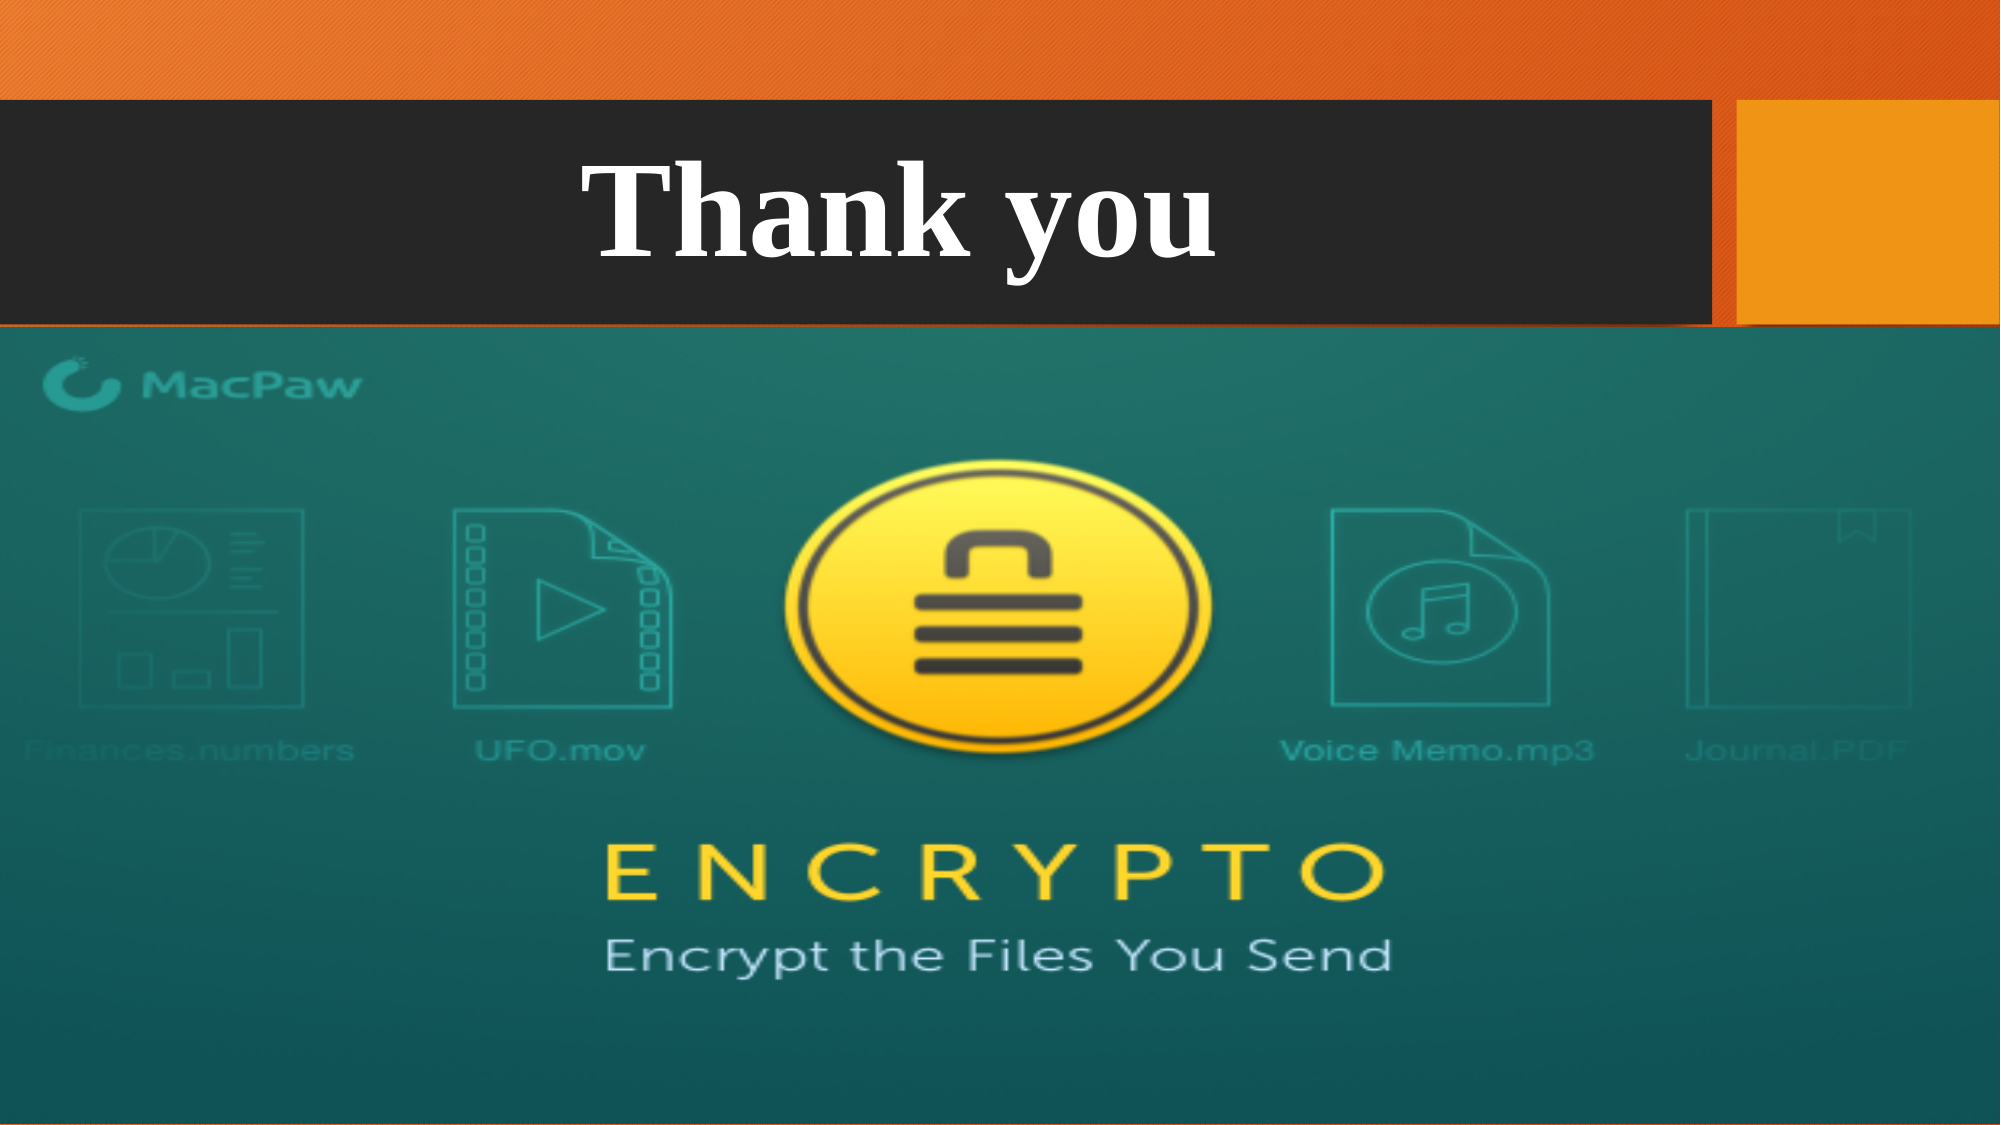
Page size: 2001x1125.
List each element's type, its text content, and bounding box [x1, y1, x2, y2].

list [0, 327, 2000, 1124]
title Thank you [111, 123, 1689, 301]
